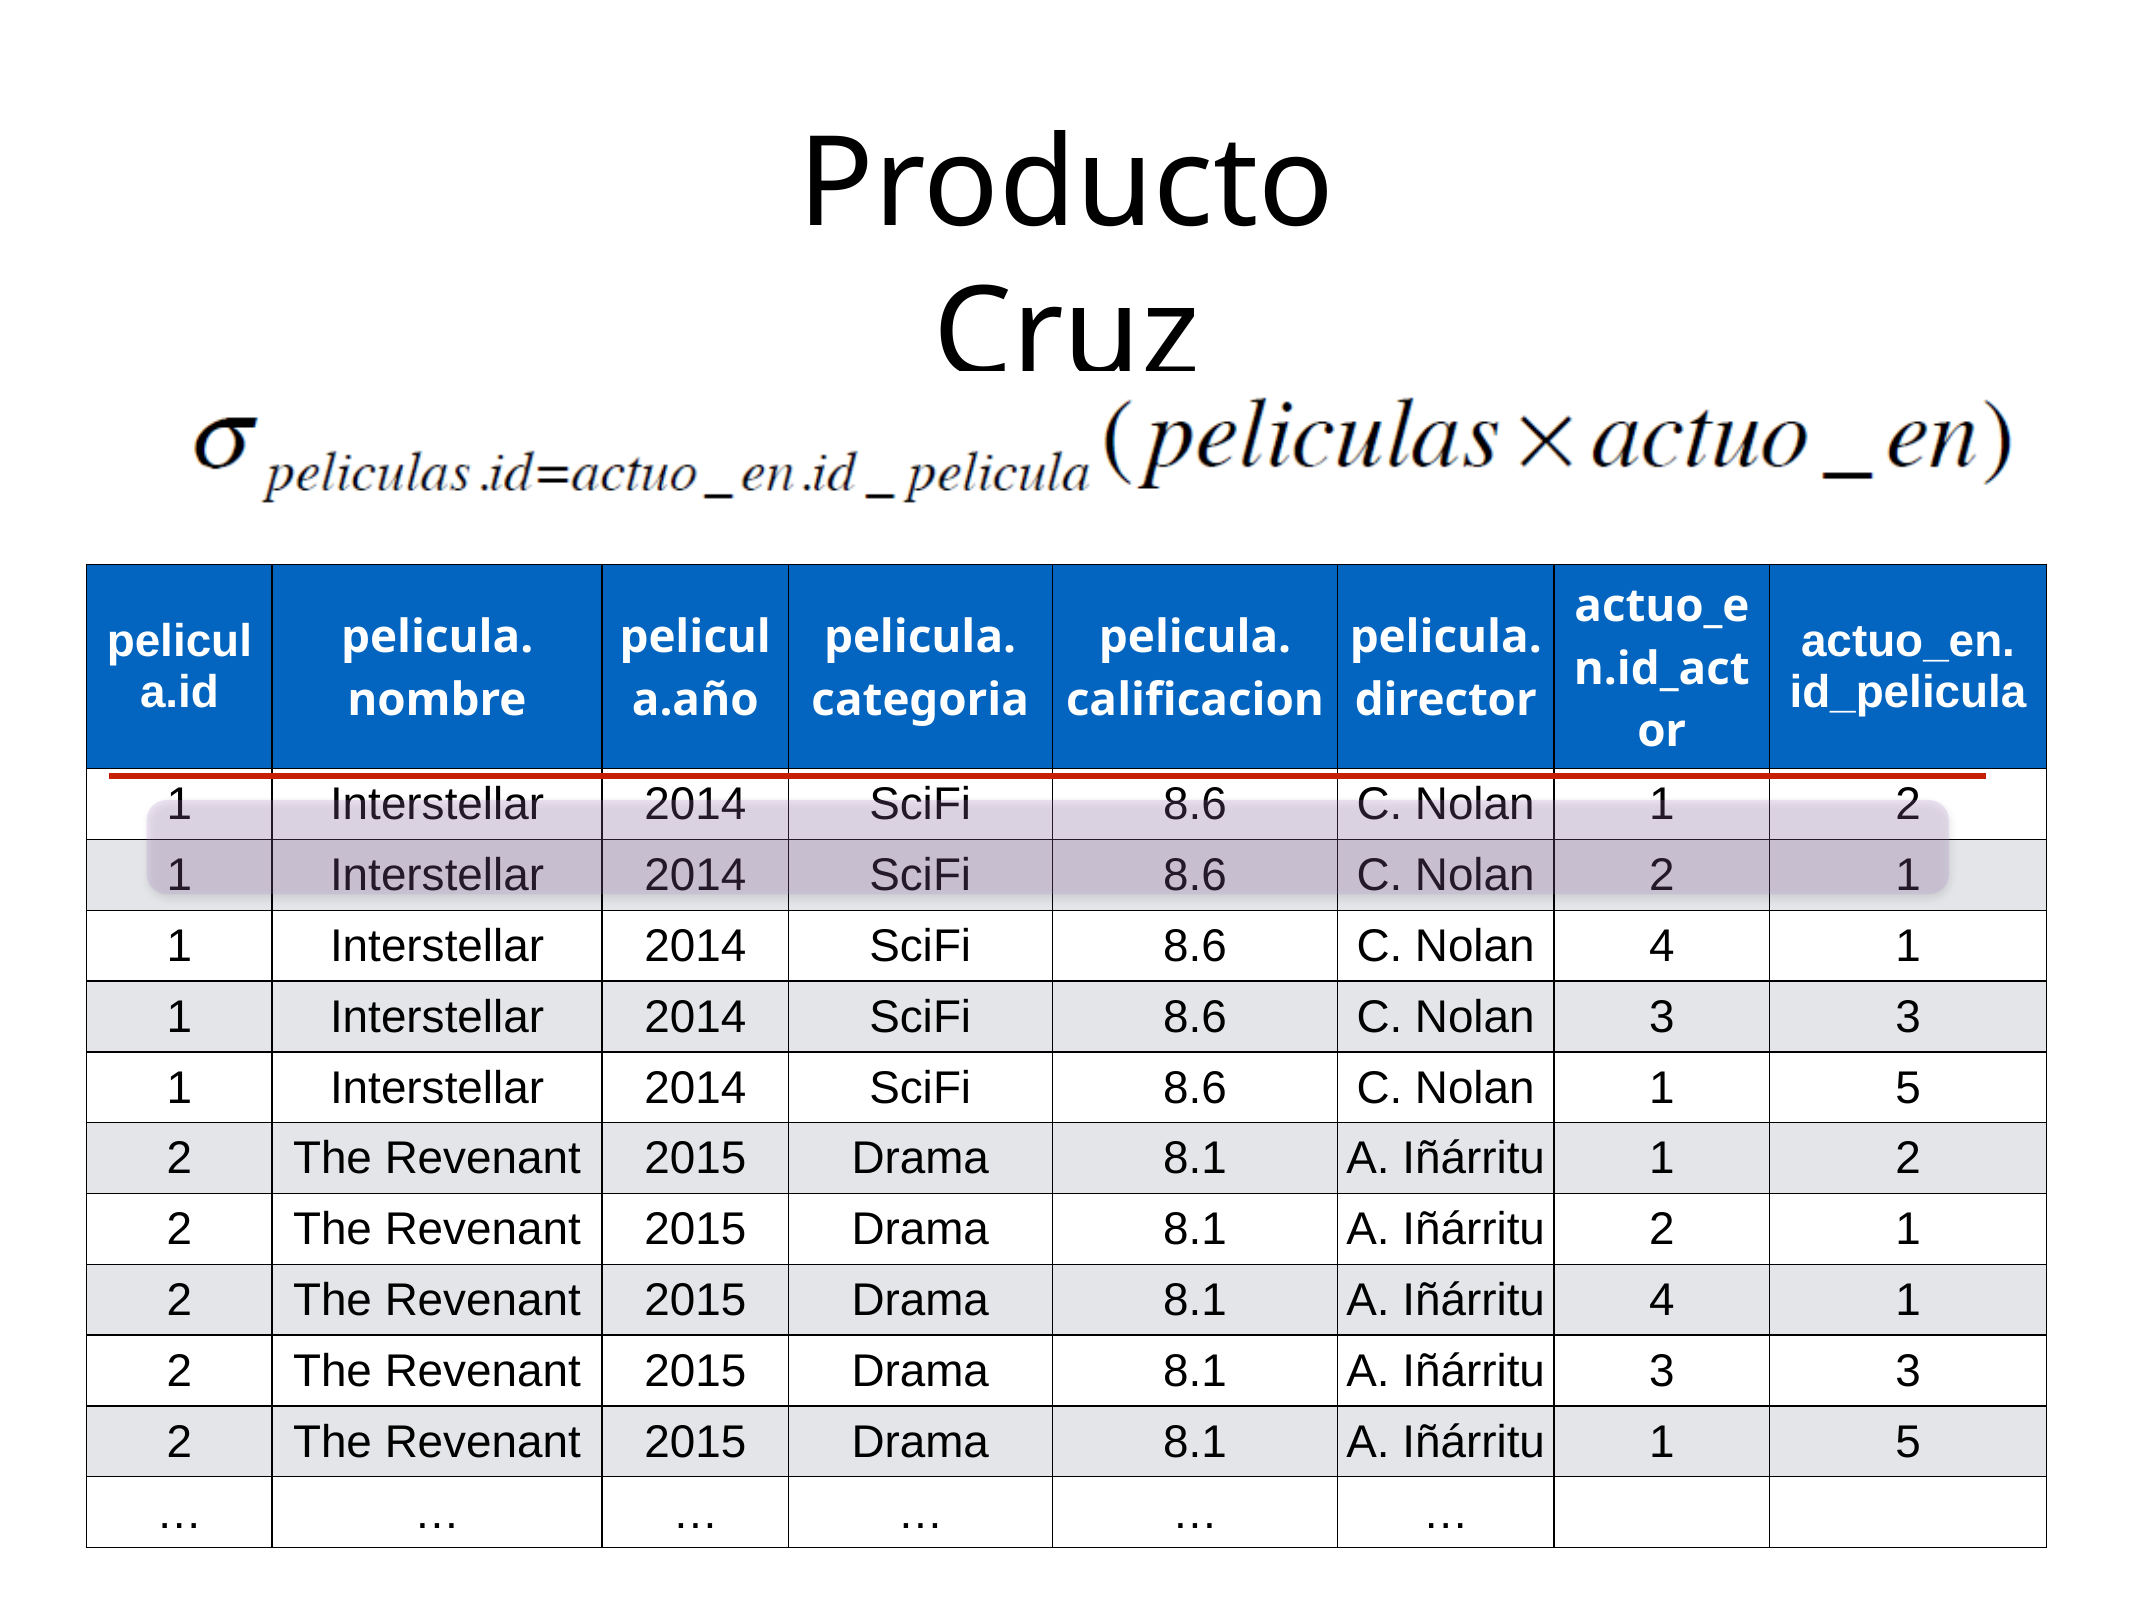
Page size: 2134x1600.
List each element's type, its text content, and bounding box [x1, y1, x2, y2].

table_cell A. Iñárritu [1338, 1407, 1553, 1476]
table_cell 2 [1555, 905, 1769, 910]
table_cell 1 [87, 911, 271, 980]
table_cell 2014 [603, 786, 788, 798]
table_header pelicula.año [603, 565, 788, 768]
table_cell 8.6 [1053, 982, 1337, 1051]
table_header pelicula. director [1338, 565, 1553, 768]
table_cell 2 [1770, 769, 2046, 839]
text_box [146, 799, 1950, 895]
table_cell 8.1 [1053, 1123, 1337, 1193]
table_cell 3 [1555, 1336, 1769, 1405]
table_cell A. Iñárritu [1338, 1194, 1553, 1264]
table_header pelicula. calificacion [1053, 565, 1337, 768]
table_cell 2 [87, 1194, 271, 1264]
table_cell SciFi [789, 982, 1052, 1051]
table_cell 5 [1770, 1407, 2046, 1476]
table_cell 2015 [603, 1336, 788, 1405]
table_cell Drama [789, 1123, 1052, 1193]
table_cell … [1053, 1477, 1337, 1547]
picture [148, 371, 2047, 541]
table_cell 1 [1555, 1053, 1769, 1122]
table_cell C. Nolan [1338, 1053, 1553, 1122]
table_cell 2 [87, 1123, 271, 1193]
table_cell … [789, 1477, 1052, 1547]
table_cell 2 [1555, 1194, 1769, 1264]
table_cell Interstellar [273, 769, 601, 773]
table_cell Drama [789, 1407, 1052, 1476]
table_cell Interstellar [273, 911, 601, 980]
table_cell 2 [1770, 1123, 2046, 1193]
table_cell 1 [1770, 840, 2046, 910]
table_cell A. Iñárritu [1338, 1336, 1553, 1405]
table_cell 2 [87, 1407, 271, 1476]
table_cell The Revenant [273, 1336, 601, 1405]
table_cell 2015 [603, 1265, 788, 1334]
table_header pelicula. categoria [789, 565, 1052, 768]
table_cell Interstellar [273, 982, 601, 1051]
table_cell [1555, 1477, 1769, 1547]
table_cell C. Nolan [1338, 911, 1553, 980]
table_cell 2014 [603, 769, 788, 773]
table_cell C. Nolan [1338, 786, 1553, 798]
table_cell 8.1 [1053, 1194, 1337, 1264]
table_cell The Revenant [273, 1194, 601, 1264]
table_cell A. Iñárritu [1338, 1123, 1553, 1193]
table_cell 1 [87, 982, 271, 1051]
table_cell 8.6 [1053, 769, 1337, 773]
table_cell Interstellar [273, 786, 601, 798]
table_cell Interstellar [273, 1053, 601, 1122]
table_cell 3 [1555, 982, 1769, 1051]
table_cell 8.1 [1053, 1265, 1337, 1334]
table_cell 1 [1555, 1407, 1769, 1476]
table_cell 1 [1555, 769, 1769, 773]
table_header actuo_en.id_actor [1555, 565, 1769, 768]
table_cell 2015 [603, 1123, 788, 1193]
text_box Producto Cruz [655, 166, 1478, 334]
table_header actuo_en. id_pelicula [1770, 565, 2046, 768]
table_cell Drama [789, 1194, 1052, 1264]
table_cell 8.1 [1053, 1407, 1337, 1476]
table_cell SciFi [789, 905, 1052, 910]
table_cell 5 [1770, 1053, 2046, 1122]
table_cell Interstellar [273, 905, 601, 910]
table_cell 1 [87, 840, 271, 910]
table_cell 8.6 [1053, 911, 1337, 980]
table_cell 3 [1770, 982, 2046, 1051]
table_cell 8.6 [1053, 786, 1337, 798]
table_cell The Revenant [273, 1123, 601, 1193]
table_cell 2014 [603, 982, 788, 1051]
table_cell 2015 [603, 1407, 788, 1476]
table_cell 1 [1770, 911, 2046, 980]
table_cell The Revenant [273, 1407, 601, 1476]
table_cell … [603, 1477, 788, 1547]
table_header pelicula. nombre [273, 565, 601, 768]
table_cell 8.6 [1053, 905, 1337, 910]
table_header pelicula.id [87, 565, 271, 768]
table_cell The Revenant [273, 1265, 601, 1334]
table_cell 2014 [603, 1053, 788, 1122]
table_cell C. Nolan [1338, 982, 1553, 1051]
table_cell 4 [1555, 1265, 1769, 1334]
table_cell [1770, 1477, 2046, 1547]
table_cell … [273, 1477, 601, 1547]
table_cell 3 [1770, 1336, 2046, 1405]
table_cell 1 [1555, 786, 1769, 798]
table_cell 2014 [603, 911, 788, 980]
table_cell C. Nolan [1338, 905, 1553, 910]
table_cell 4 [1555, 911, 1769, 980]
table_cell 2 [87, 1265, 271, 1334]
table_cell C. Nolan [1338, 769, 1553, 773]
table_cell 1 [87, 769, 271, 839]
table_cell 2015 [603, 1194, 788, 1264]
table_cell 1 [1770, 1265, 2046, 1334]
table_cell Drama [789, 1265, 1052, 1334]
table_cell SciFi [789, 911, 1052, 980]
table_cell 2 [87, 1336, 271, 1405]
table_cell SciFi [789, 769, 1052, 773]
table_cell … [1338, 1477, 1553, 1547]
table_cell 1 [87, 1053, 271, 1122]
table_cell A. Iñárritu [1338, 1265, 1553, 1334]
table_cell SciFi [789, 786, 1052, 798]
table_cell 2014 [603, 905, 788, 910]
table_cell 8.1 [1053, 1336, 1337, 1405]
table_cell 8.6 [1053, 1053, 1337, 1122]
table_cell SciFi [789, 1053, 1052, 1122]
table_cell … [87, 1477, 271, 1547]
table_cell 1 [1555, 1123, 1769, 1193]
table_cell 1 [1770, 1194, 2046, 1264]
table_cell Drama [789, 1336, 1052, 1405]
